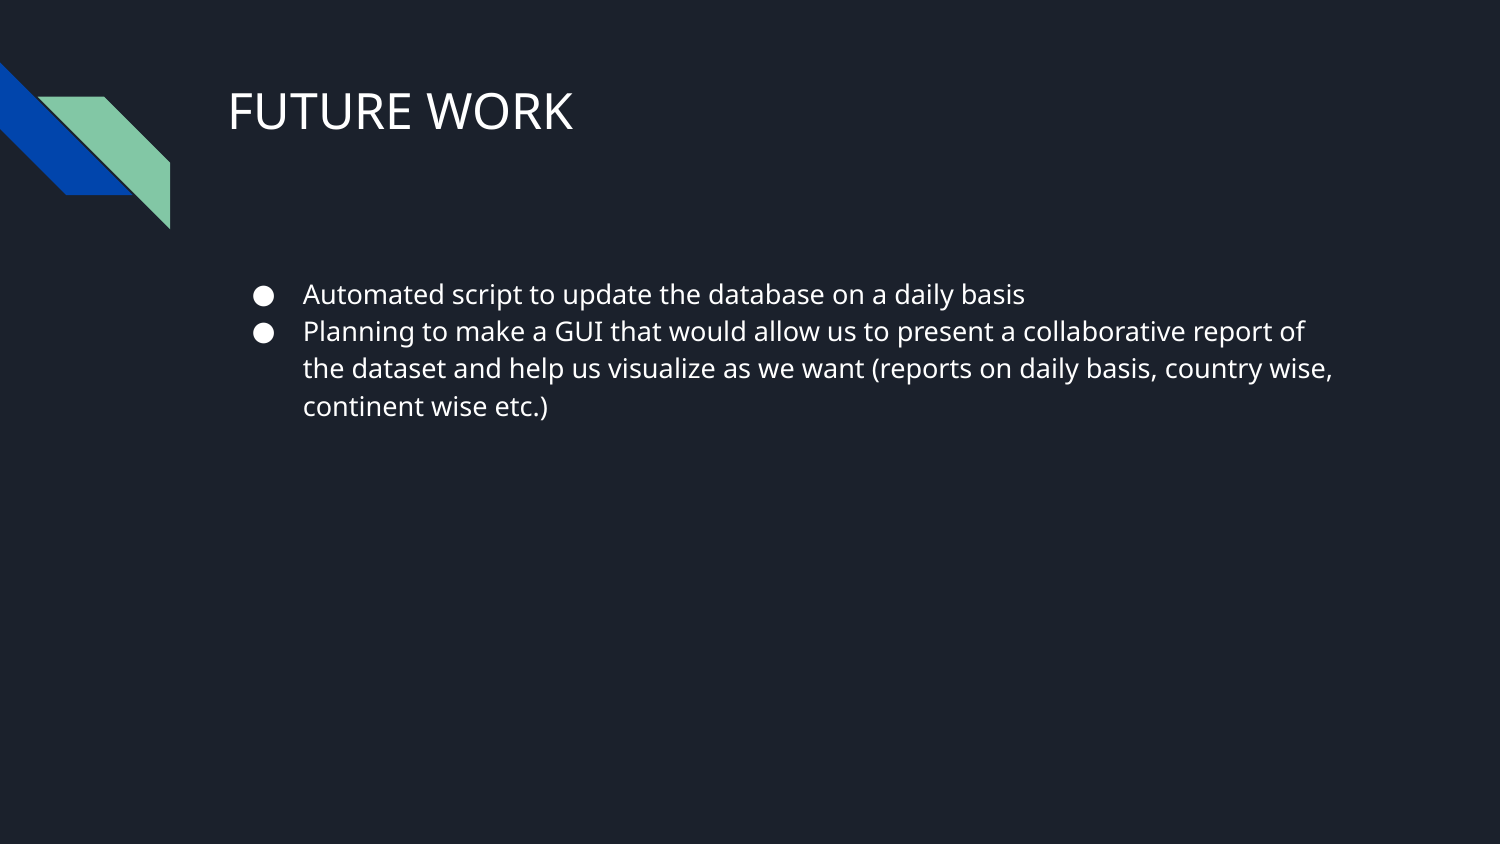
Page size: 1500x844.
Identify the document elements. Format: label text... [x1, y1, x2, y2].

list Automated script to update the database on a daily basis Planning to make a GUI that would allow us to present a collaborative report of the dataset and help us visualize as we want (reports on daily basis, country wise, continent wise etc.) [212, 257, 1368, 735]
title FUTURE WORK [212, 64, 1368, 139]
